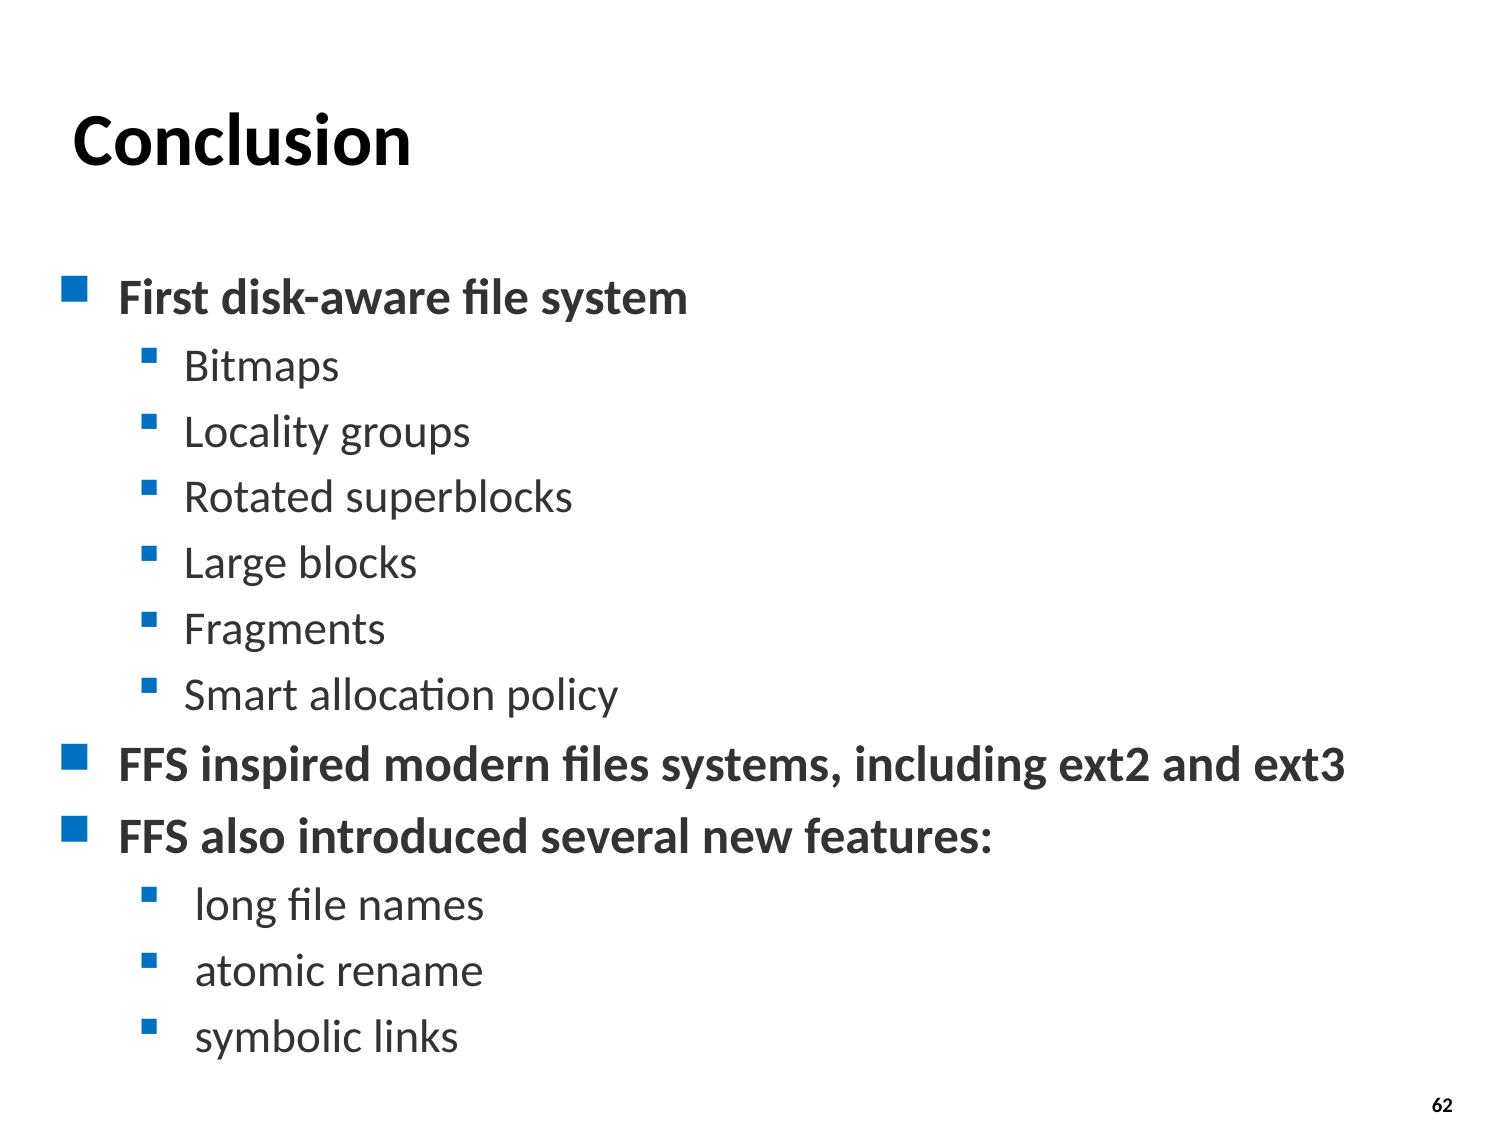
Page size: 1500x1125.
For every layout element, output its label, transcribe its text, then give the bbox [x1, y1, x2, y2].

title Conclusion [58, 72, 1305, 199]
list First disk-aware file system Bitmaps Locality groups Rotated superblocks Large blocks Fragments Smart allocation policy FFS inspired modern files systems, including ext2 and ext3 FFS also introduced several new features: long file names atomic rename symbolic links [47, 255, 1432, 1075]
